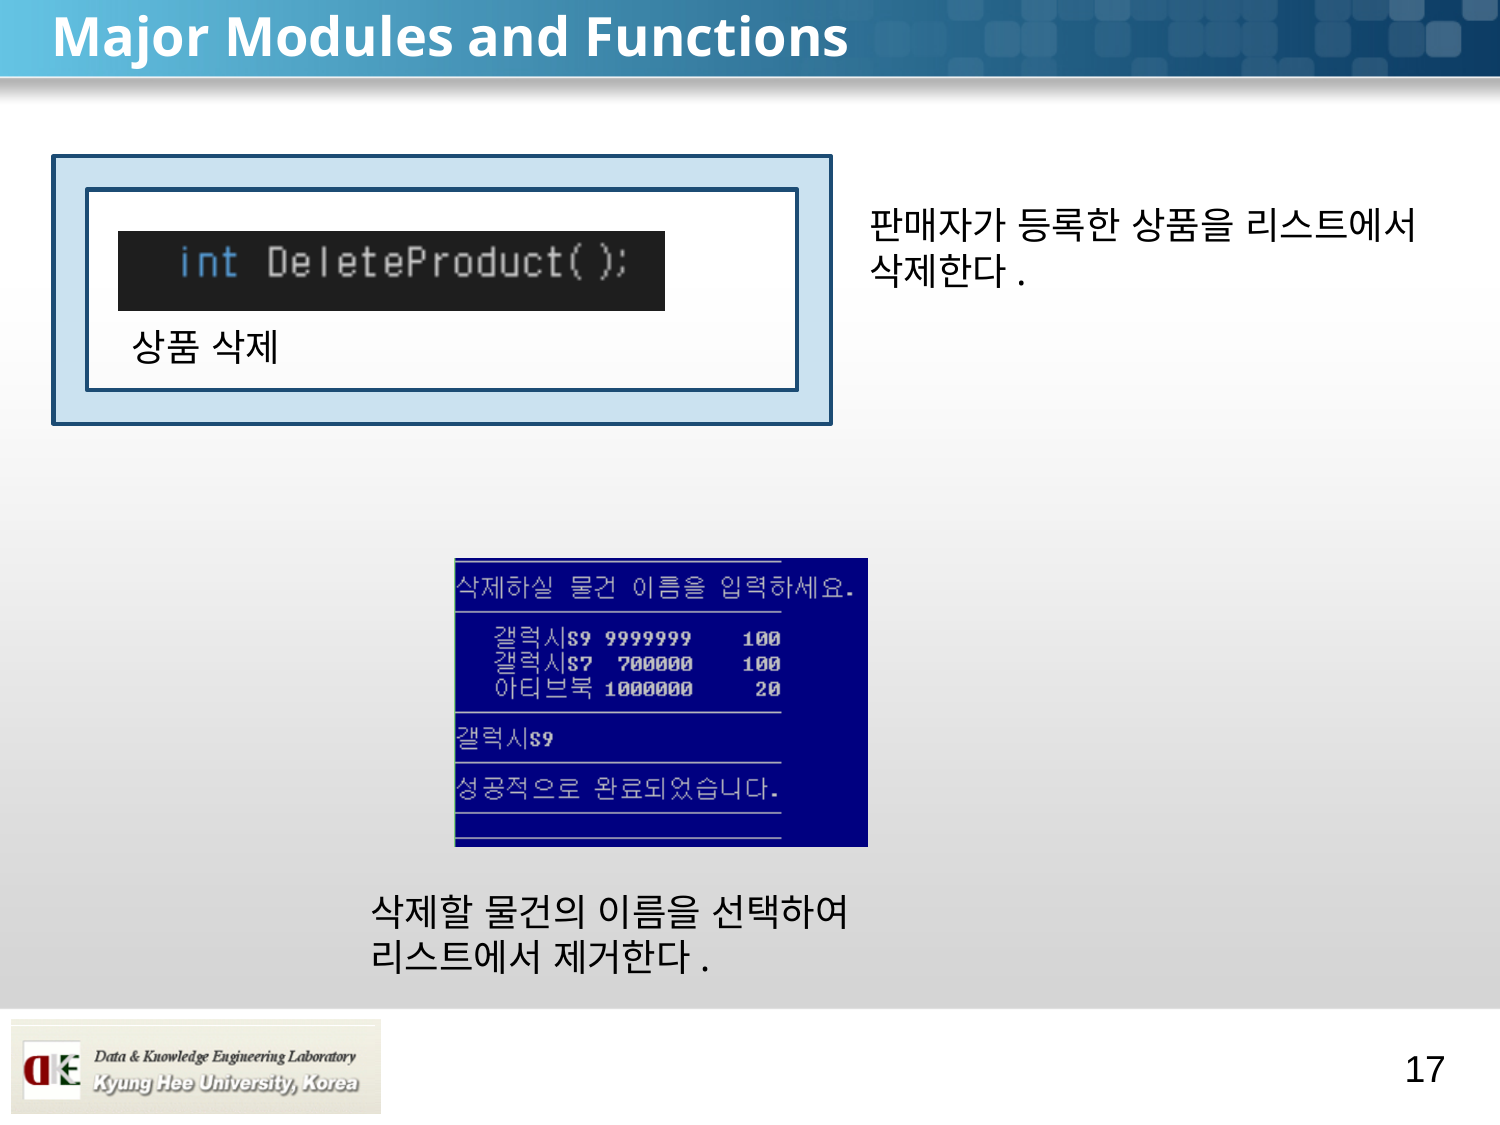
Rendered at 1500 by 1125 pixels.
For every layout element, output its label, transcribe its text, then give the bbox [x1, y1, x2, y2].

text_box 판매자가 등록한 상품을 리스트에서 삭제한다. [854, 195, 1471, 300]
picture [0, 0, 1500, 1125]
title Major Modules and Functions [51, 0, 1500, 99]
text_box 삭제할 물건의 이름을 선택하여 리스트에서 제거한다. [355, 881, 1029, 987]
text_box 상품 삭제 [116, 318, 637, 377]
text_box [51, 154, 833, 426]
